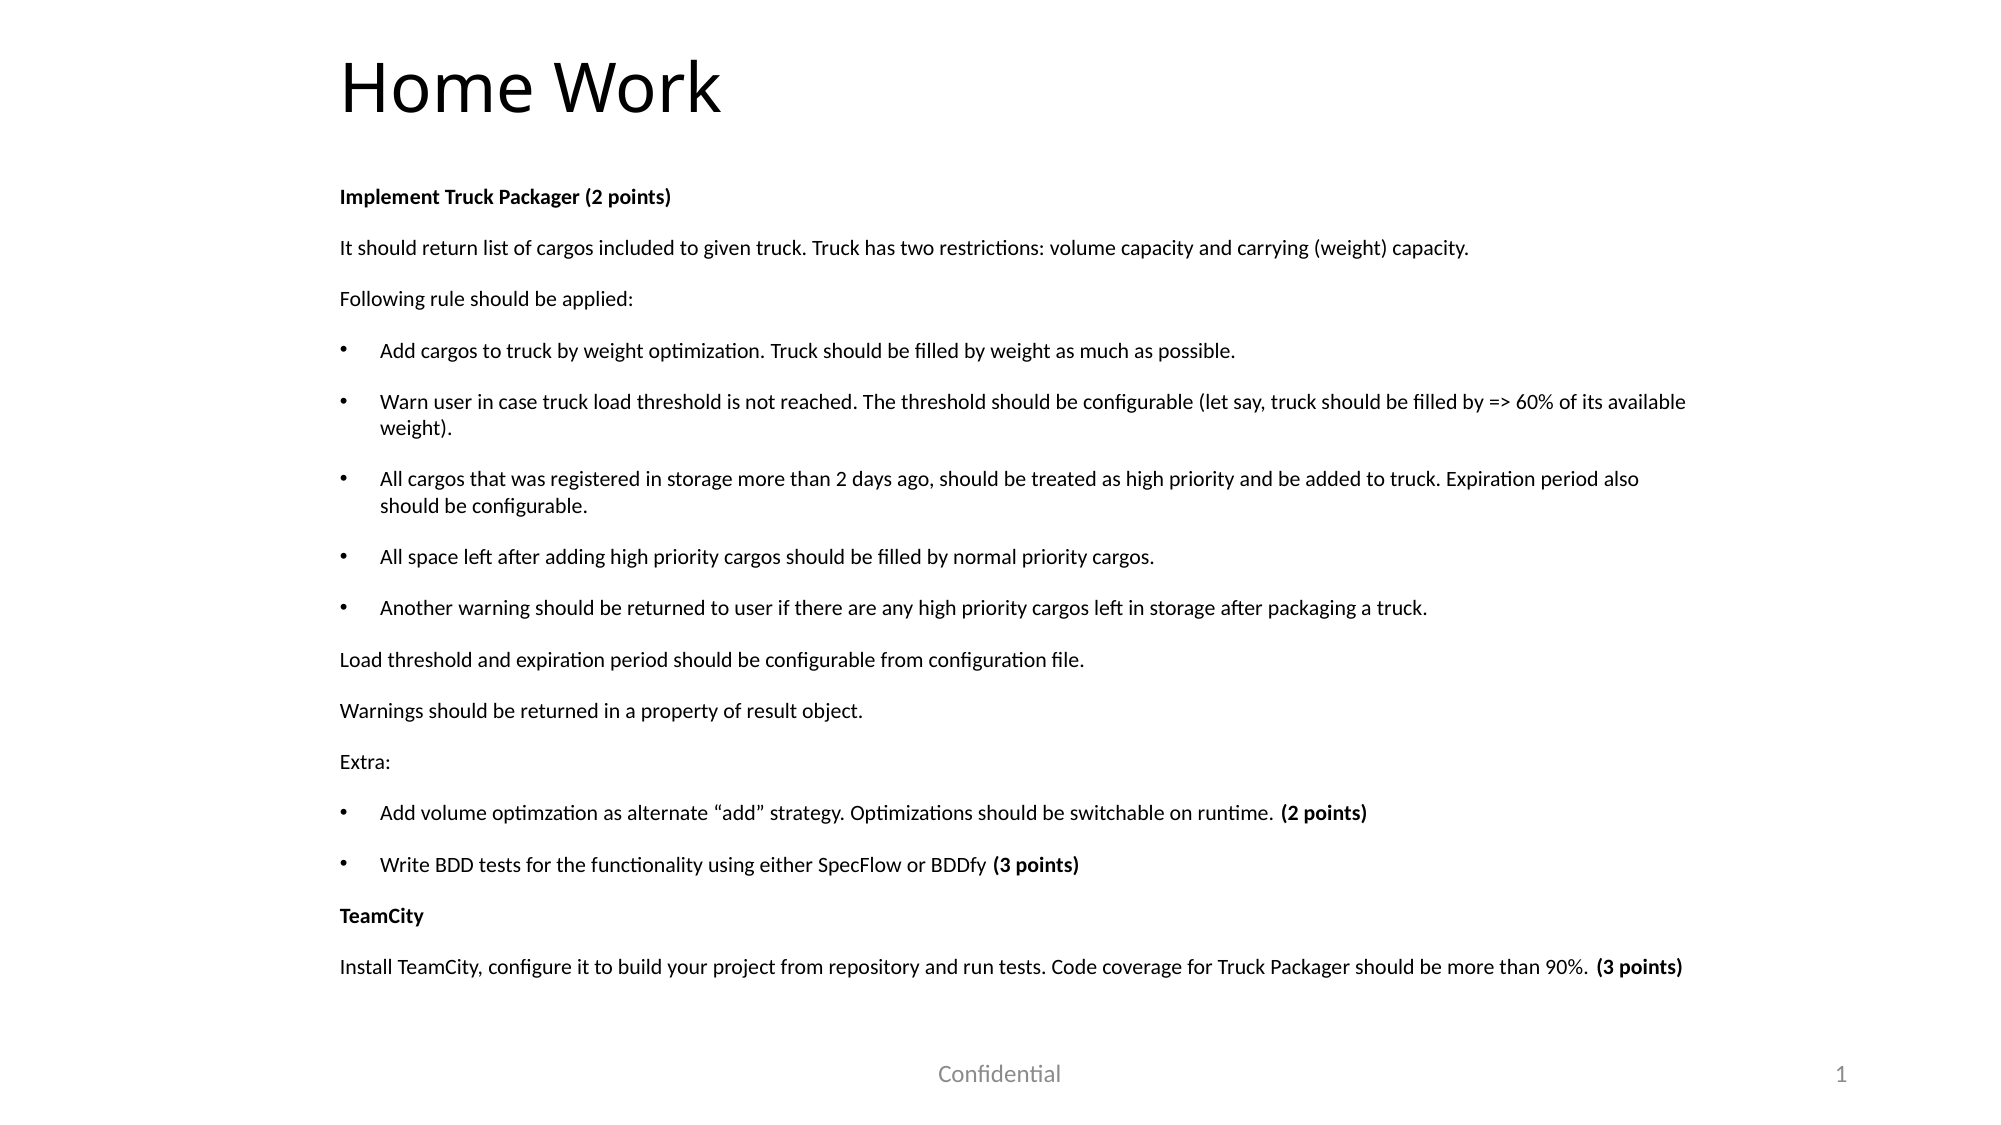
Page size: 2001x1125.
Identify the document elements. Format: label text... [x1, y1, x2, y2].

list Implement Truck Packager (2 points) It should return list of cargos included to given truck. Truck has two restrictions: volume capacity and carrying (weight) capacity. Following rule should be applied: Add cargos to truck by weight optimization. Truck should be filled by weight as much as possible. Warn user in case truck load threshold is not reached. The threshold should be configurable (let say, truck should be filled by => 60% of its available weight). All cargos that was registered in storage more than 2 days ago, should be treated as high priority and be added to truck. Expiration period also should be configurable. All space left after adding high priority cargos should be filled by normal priority cargos. Another warning should be returned to user if there are any high priority cargos left in storage after packaging a truck. Load threshold and expiration period should be configurable from configuration file. Warnings should be returned in a property of result object. Extra: Add volume optimzation as alternate “add” strategy. Optimizations should be switchable on runtime. (2 points) Write BDD tests for the functionality using either SpecFlow or BDDfy (3 points) TeamCity Install TeamCity, configure it to build your project from repository and run tests. Code coverage for Truck Packager should be more than 90%. (3 points) [324, 174, 1713, 1013]
slide_number 1 [1412, 1042, 1863, 1103]
title Home Work [324, 45, 1750, 135]
footer Confidential [662, 1042, 1338, 1103]
